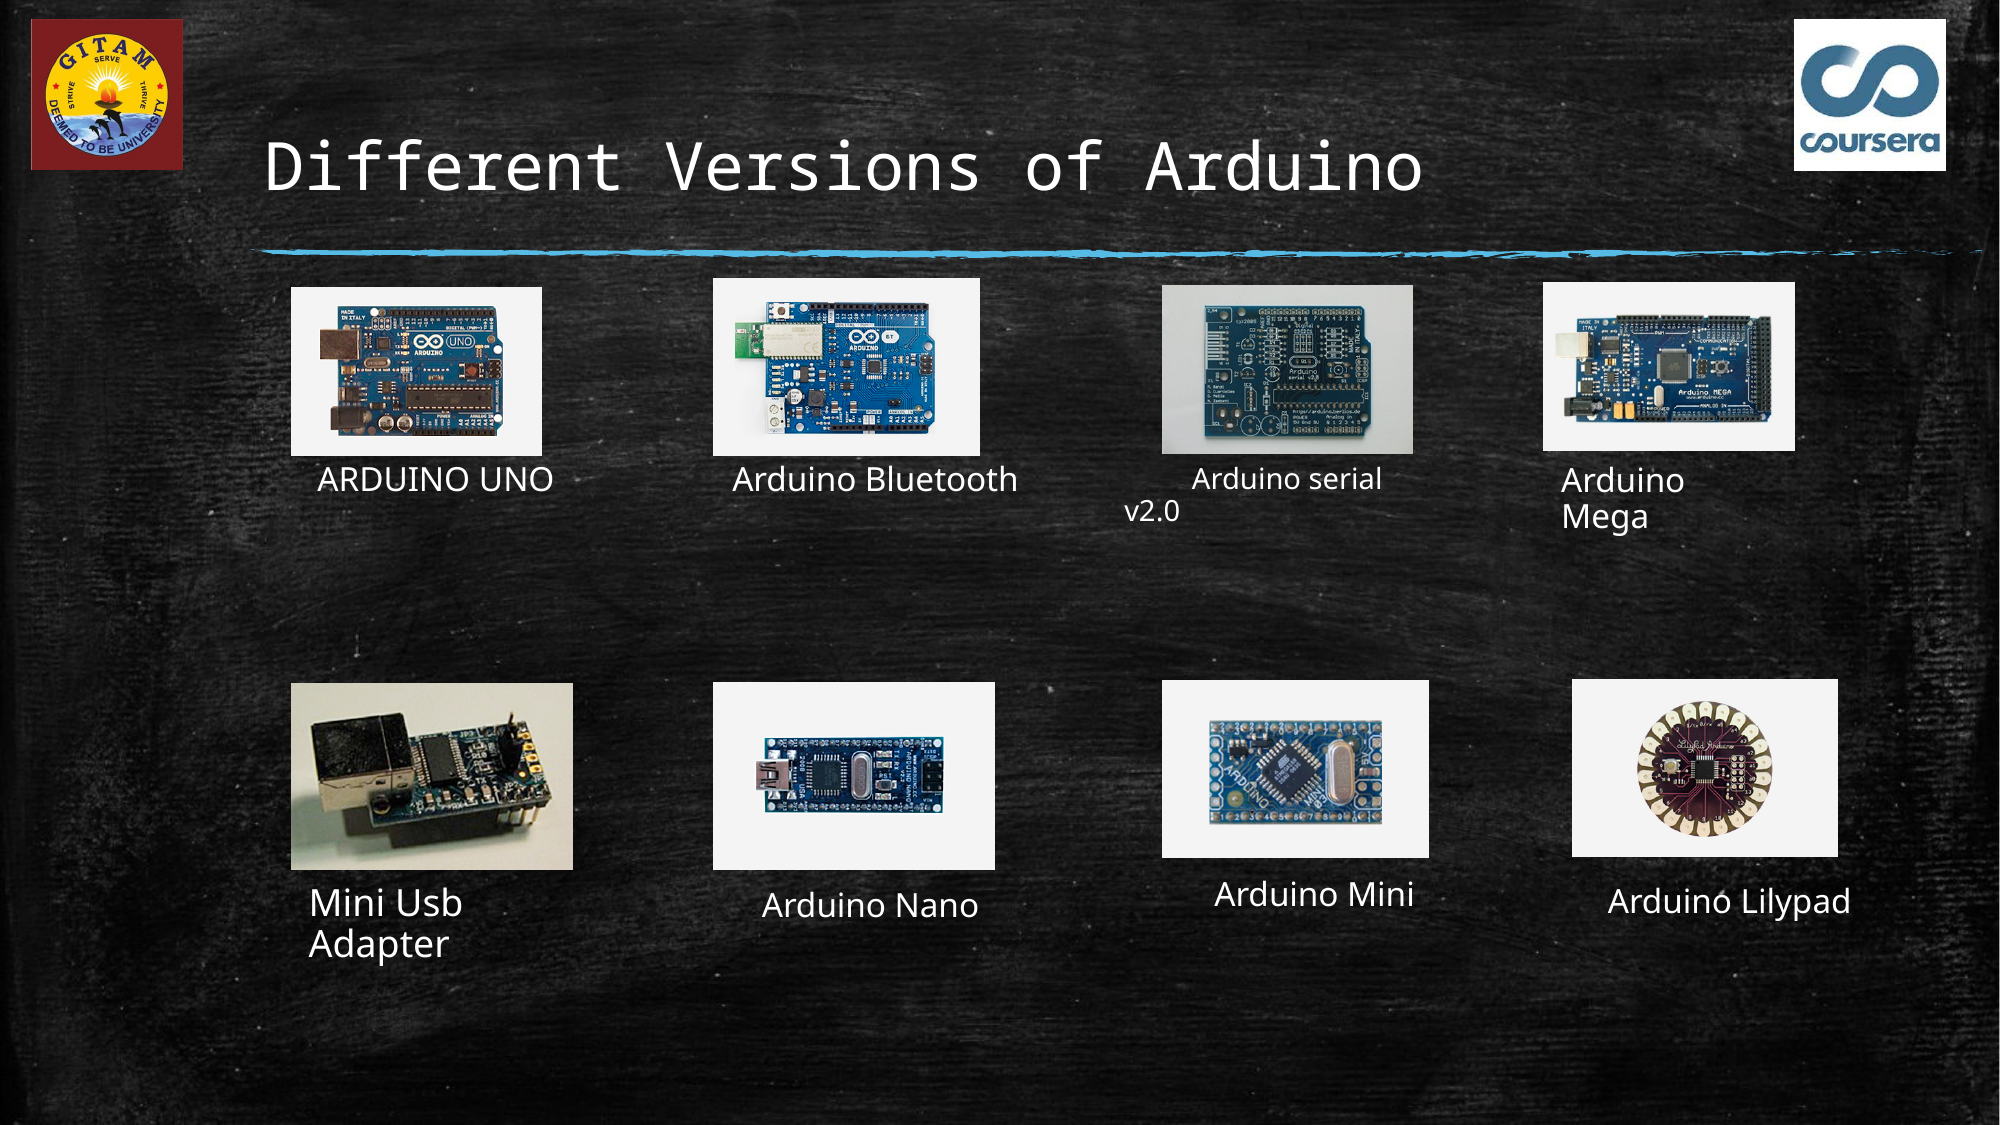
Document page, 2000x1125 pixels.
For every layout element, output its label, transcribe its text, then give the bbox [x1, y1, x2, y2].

picture [713, 277, 980, 456]
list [290, 287, 542, 456]
picture [1162, 285, 1413, 454]
text_box Arduino serial v2.0 [1109, 457, 1417, 535]
text_box Arduino Mini [1199, 870, 1448, 921]
picture [1543, 282, 1795, 451]
picture [1794, 19, 1946, 171]
text_box Arduino Nano [747, 881, 1055, 933]
picture [1572, 679, 1838, 857]
picture [1162, 680, 1429, 858]
picture [290, 683, 573, 870]
text_box Arduino Lilypad [1593, 876, 1877, 928]
title Different Versions of Arduino [249, 45, 1750, 213]
picture [713, 682, 995, 870]
picture [31, 19, 183, 170]
text_box Arduino Bluetooth [717, 455, 1084, 506]
text_box Mini Usb Adapter [293, 876, 602, 973]
text_box Arduino Mega [1546, 456, 1795, 544]
text_box ARDUINO UNO [302, 455, 669, 506]
